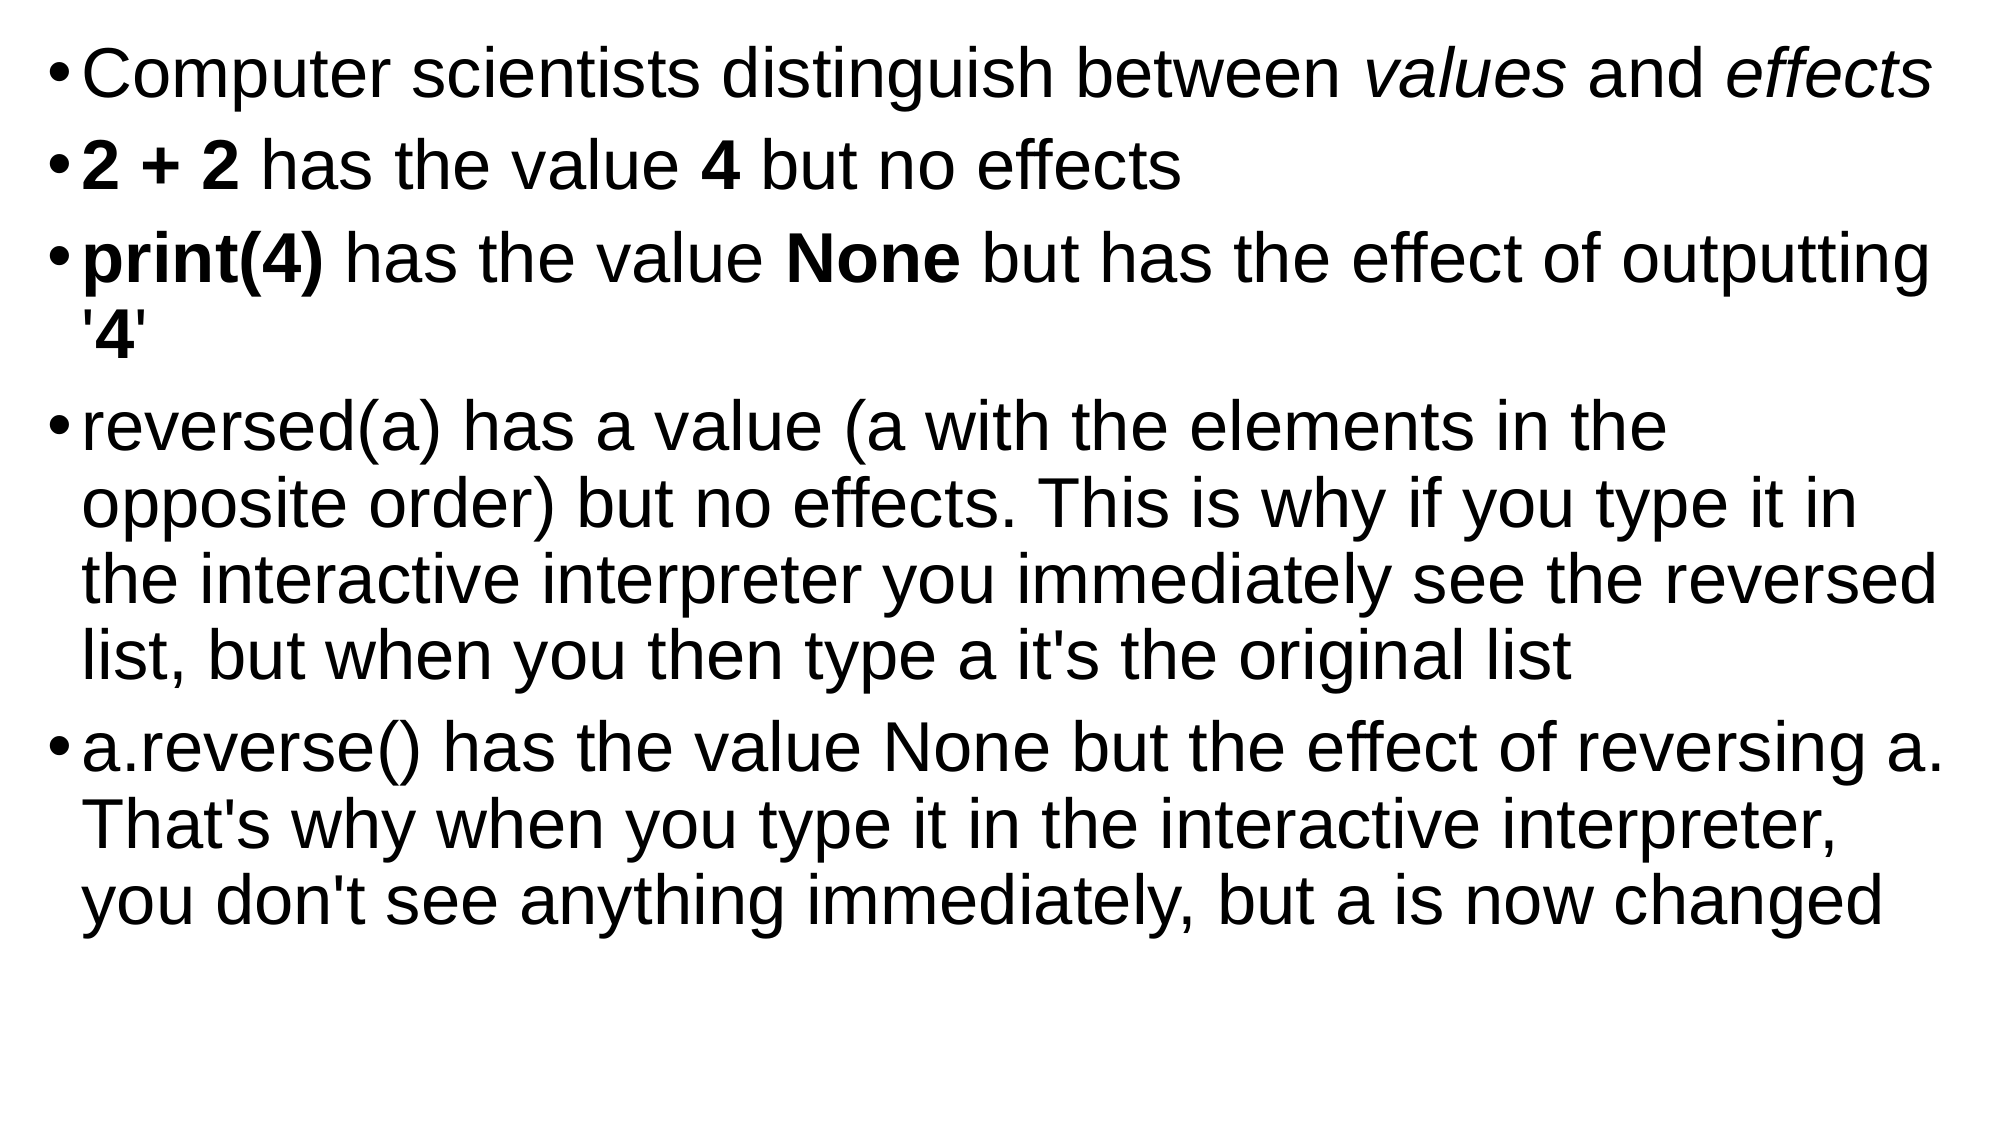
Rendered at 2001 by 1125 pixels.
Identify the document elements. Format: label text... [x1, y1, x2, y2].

list Computer scientists distinguish between values and effects 2 + 2 has the value 4 but no effects print(4) has the value None but has the effect of outputting '4' reversed(a) has a value (a with the elements in the opposite order) but no effects. This is why if you type it in the interactive interpreter you immediately see the reversed list, but when you then type a it's the original list a.reverse() has the value None but the effect of reversing a. That's why when you type it in the interactive interpreter, you don't see anything immediately, but a is now changed [32, 29, 1967, 1091]
